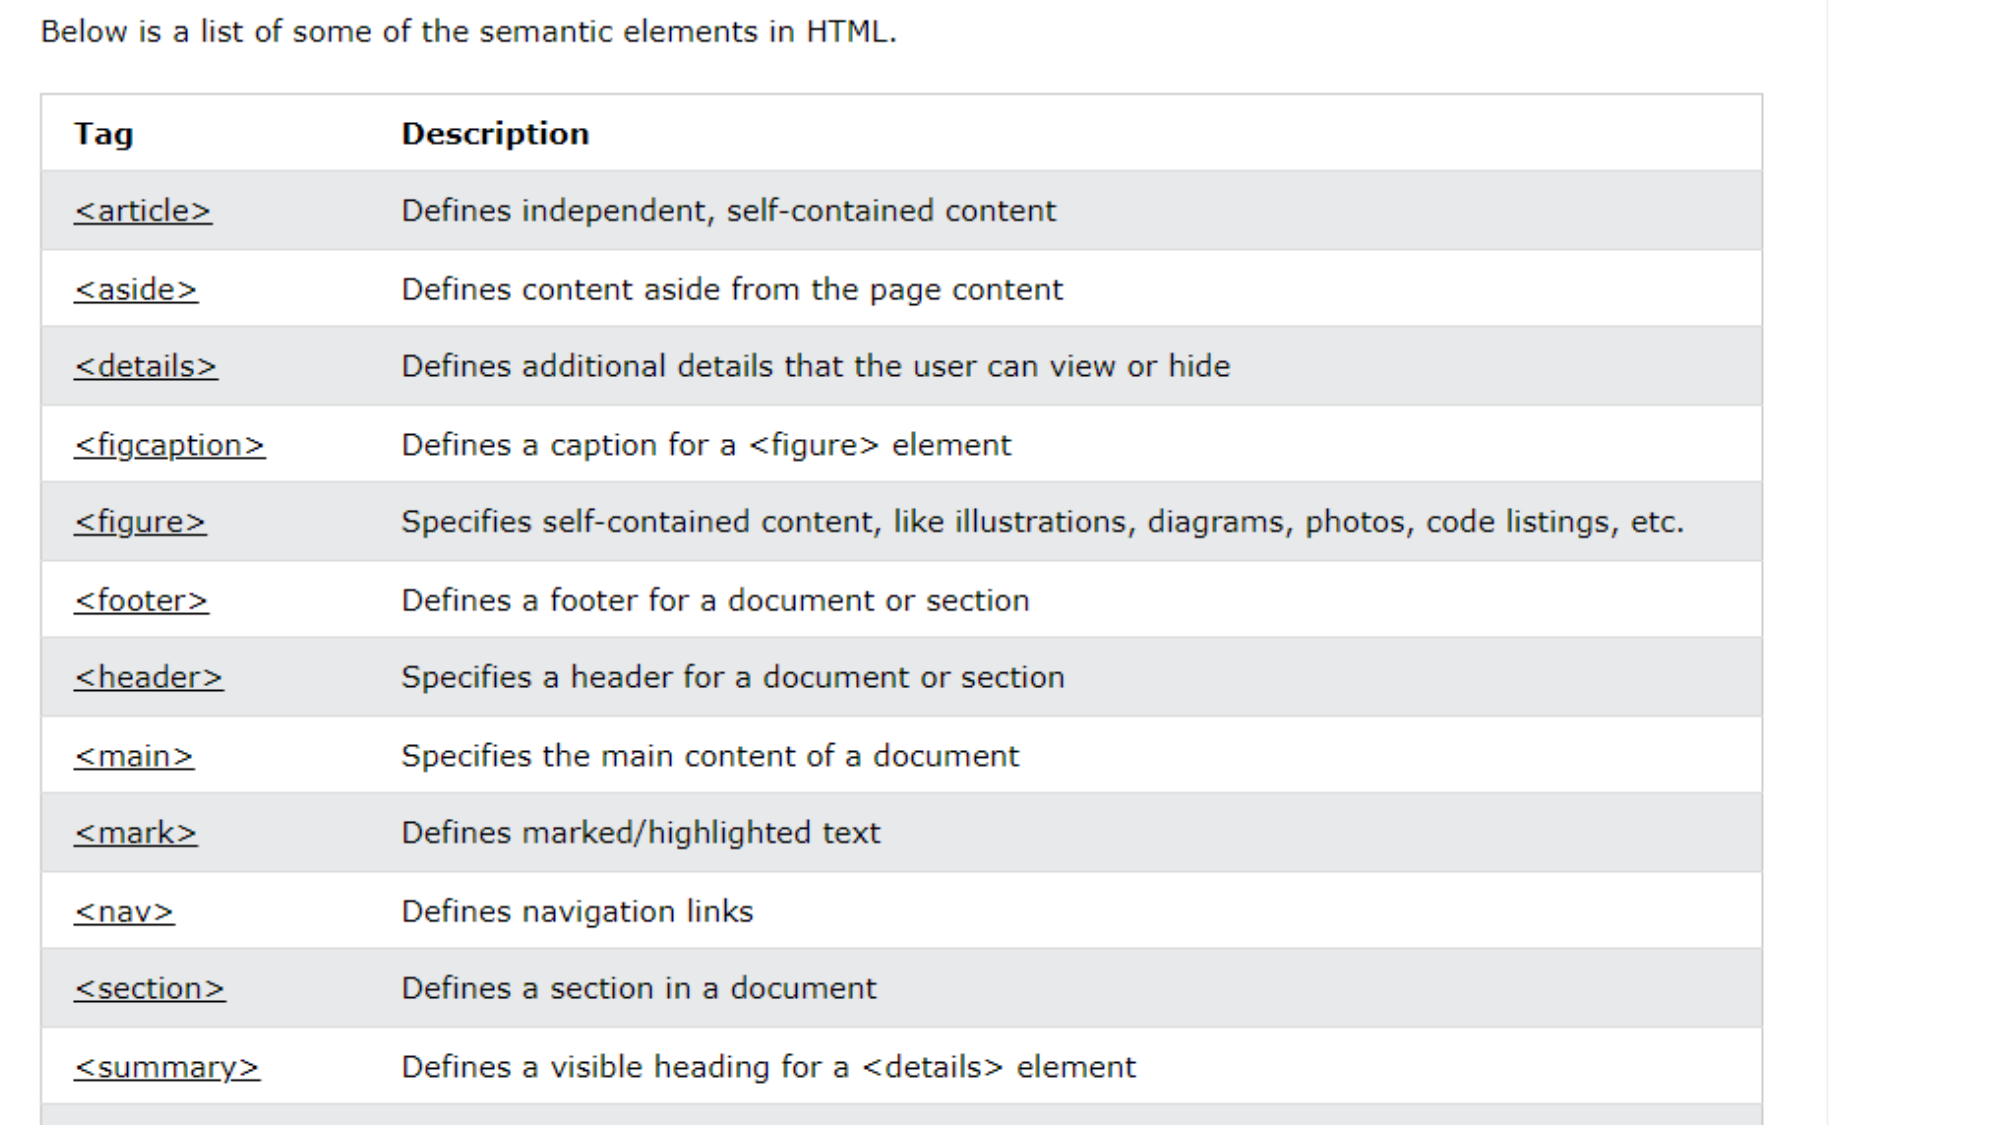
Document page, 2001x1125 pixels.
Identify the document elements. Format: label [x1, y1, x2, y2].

list [9, 0, 2000, 1125]
